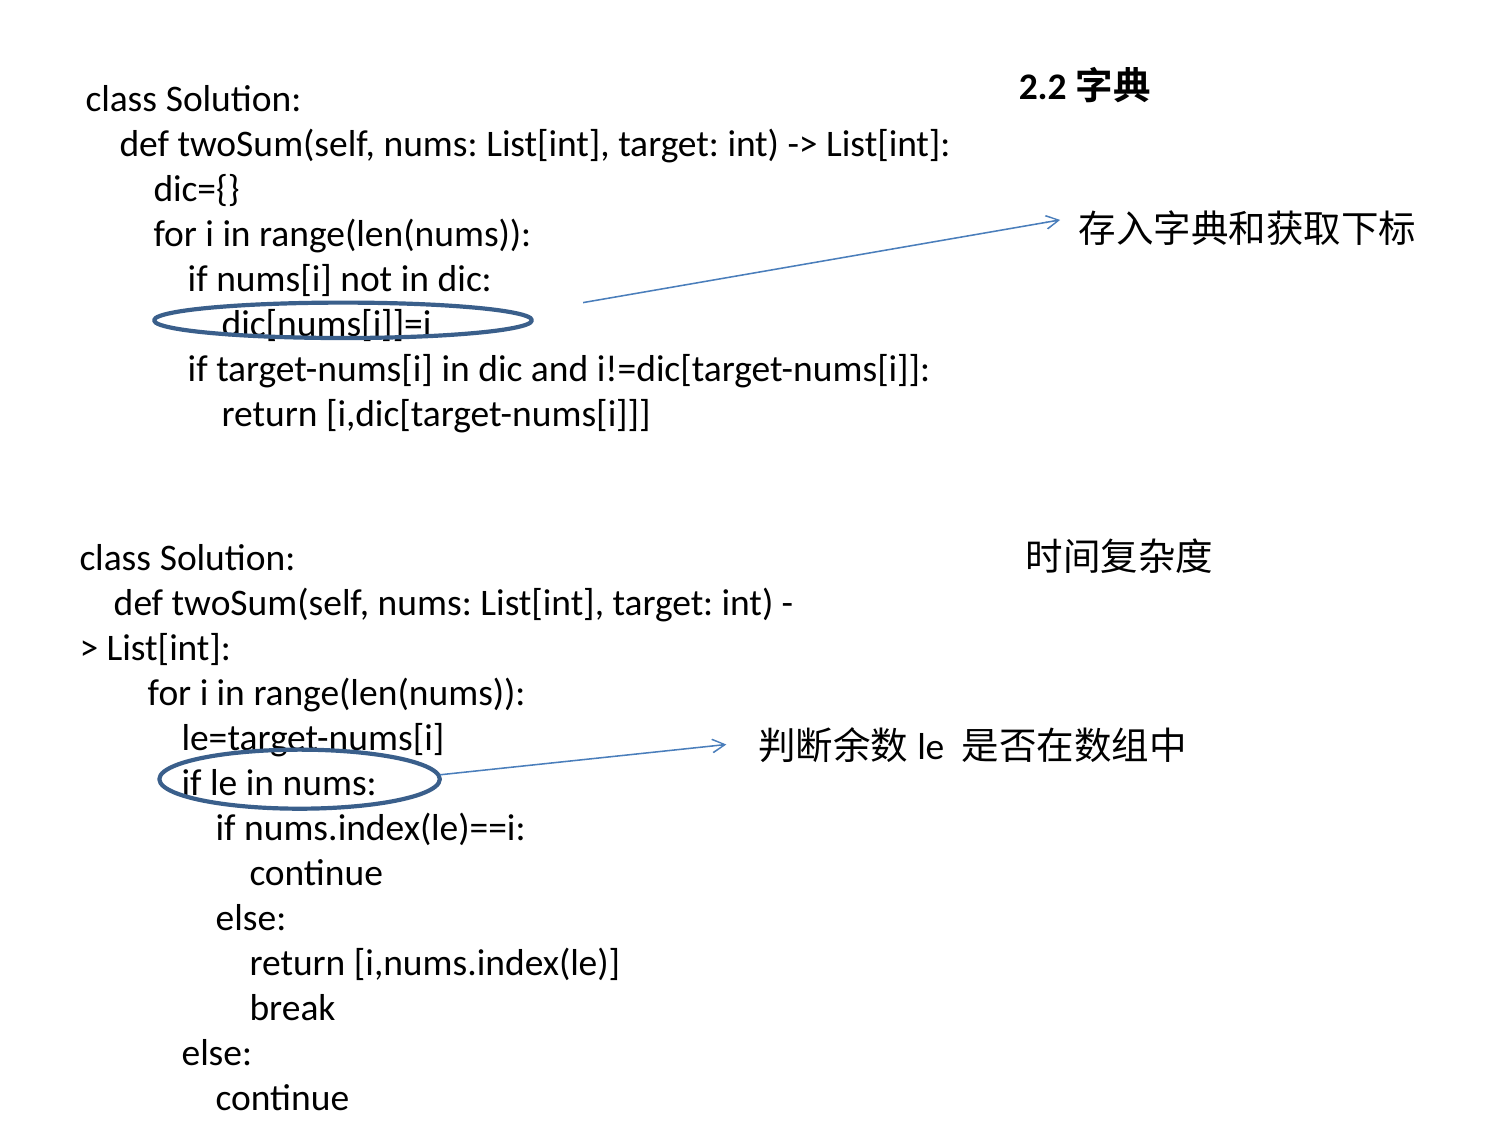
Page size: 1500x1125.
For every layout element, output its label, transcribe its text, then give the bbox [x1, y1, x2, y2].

text_box 判断余数le 是否在数组中 [743, 714, 1202, 774]
text_box [152, 300, 534, 341]
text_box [439, 744, 727, 776]
text_box 2.2字典 [1003, 54, 1166, 115]
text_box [582, 219, 1061, 303]
text_box 时间复杂度 [1011, 525, 1229, 585]
text_box 存入字典和获取下标 [1064, 198, 1432, 258]
text_box class Solution: def twoSum(self, nums: List[int], target: int) -> List[int]: for i in range(len(nums)): le=target-nums[i] if le in nums: if nums.index(le)==i: continue else: return [i,nums.index(le)] break else: continue [64, 525, 845, 1125]
text_box [157, 747, 442, 811]
text_box class Solution: def twoSum(self, nums: List[int], target: int) -> List[int]: dic={} for i in range(len(nums)): if nums[i] not in dic: dic[nums[i]]=i if target-nums[i] in dic and i!=dic[target-nums[i]]: return [i,dic[target-nums[i]]] [70, 66, 966, 487]
